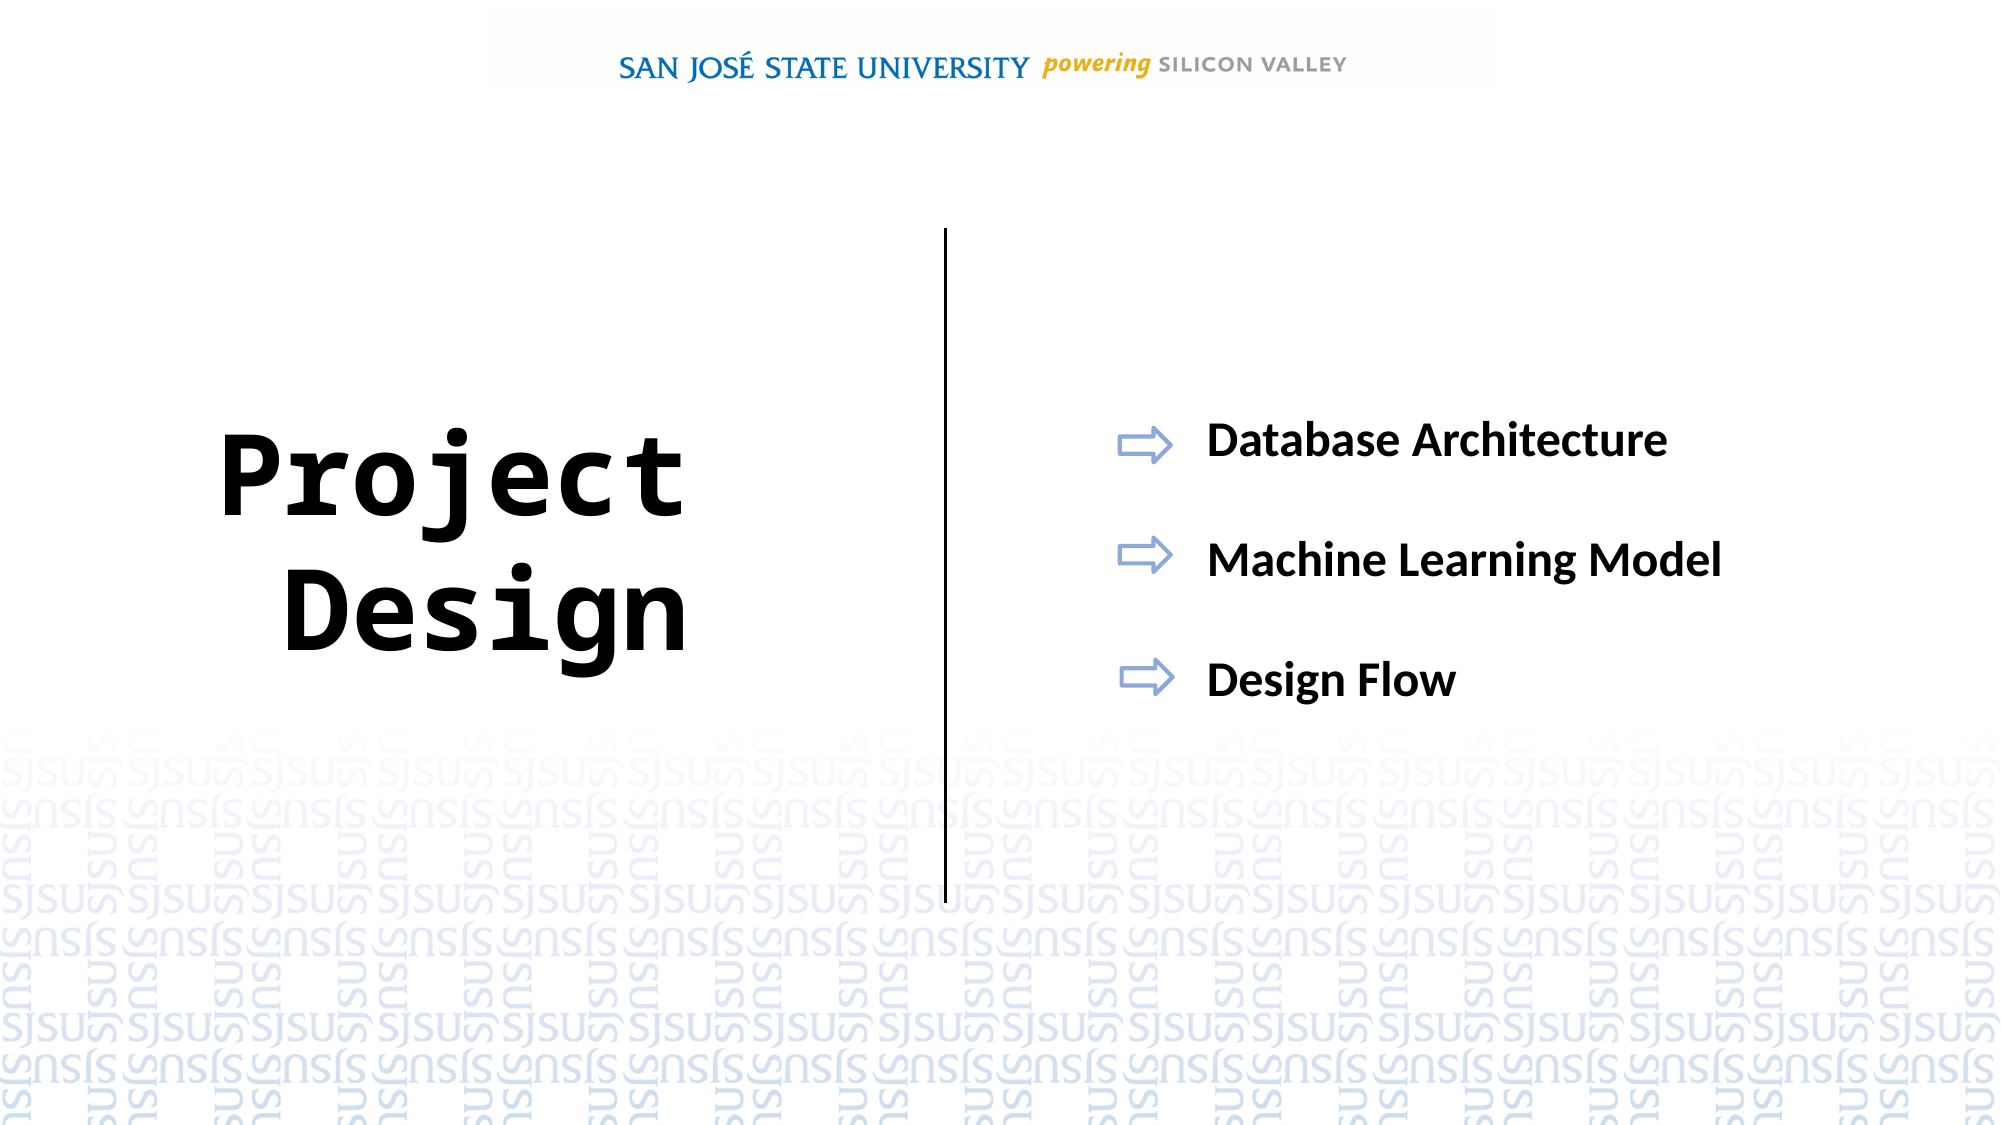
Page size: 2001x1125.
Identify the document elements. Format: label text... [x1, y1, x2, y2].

picture [0, 529, 2000, 1125]
text_box Project Design [26, 395, 941, 526]
text_box [1119, 427, 1171, 463]
text_box Database Architecture Machine Learning Model Design Flow [1191, 303, 1843, 526]
picture [485, 6, 1513, 92]
